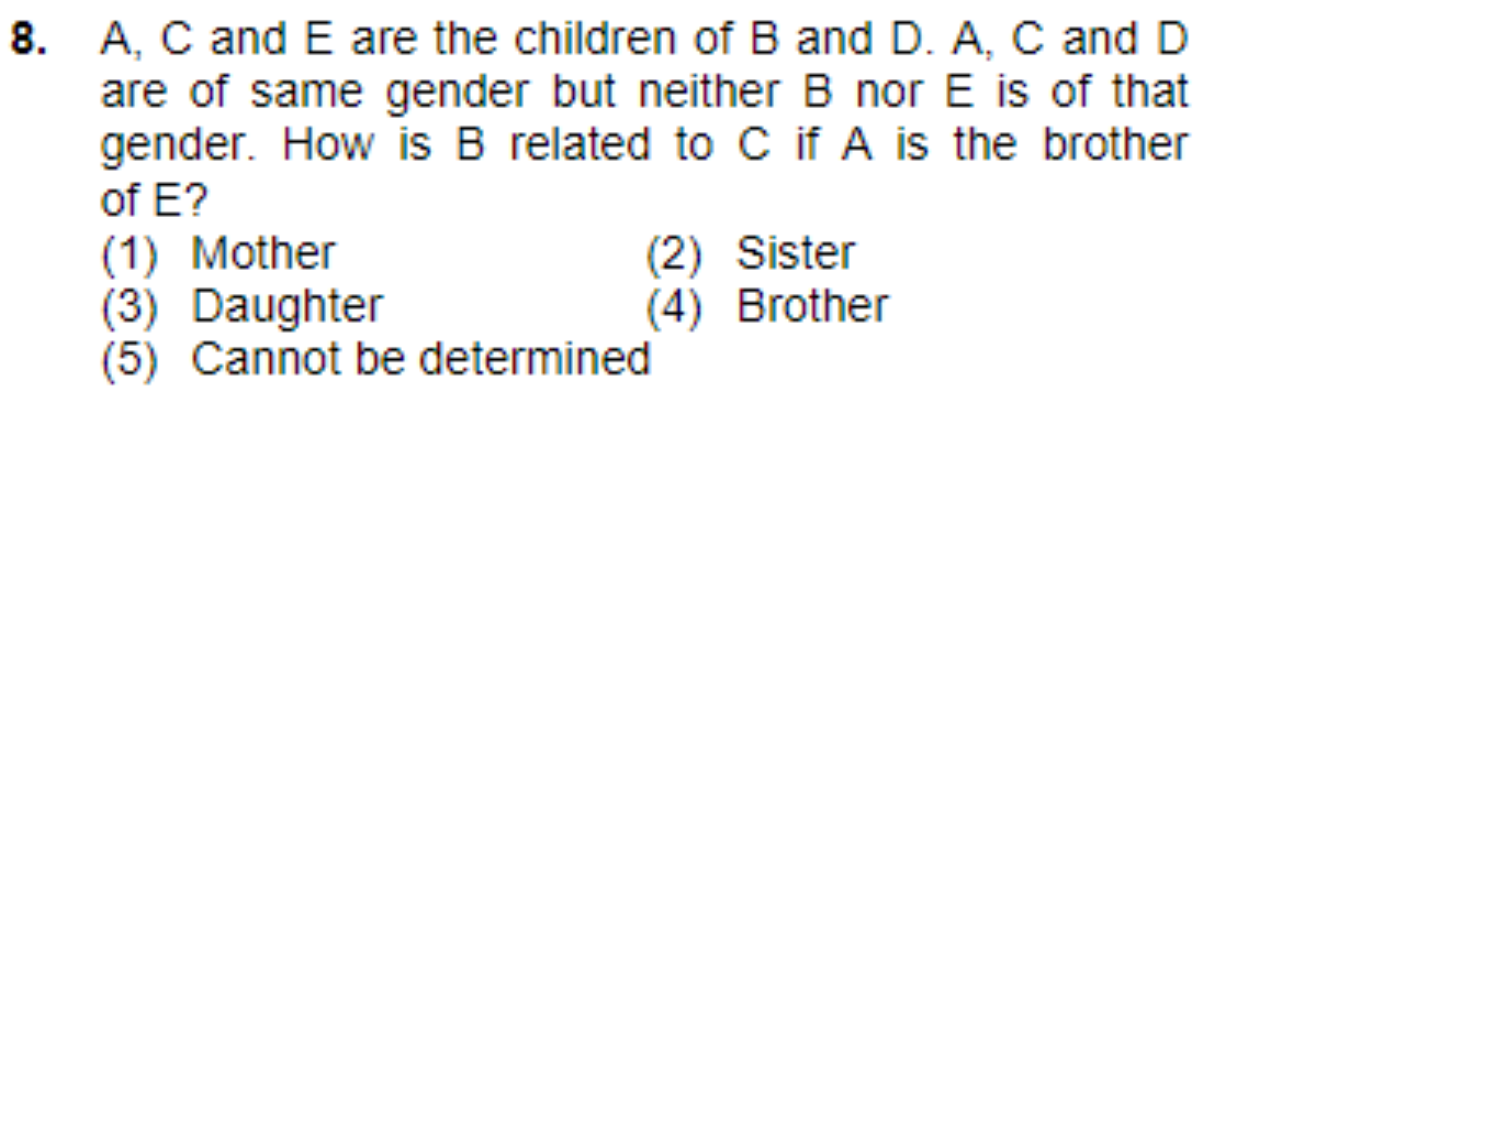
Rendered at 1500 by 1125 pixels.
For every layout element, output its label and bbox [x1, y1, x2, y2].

list [0, 0, 1226, 402]
